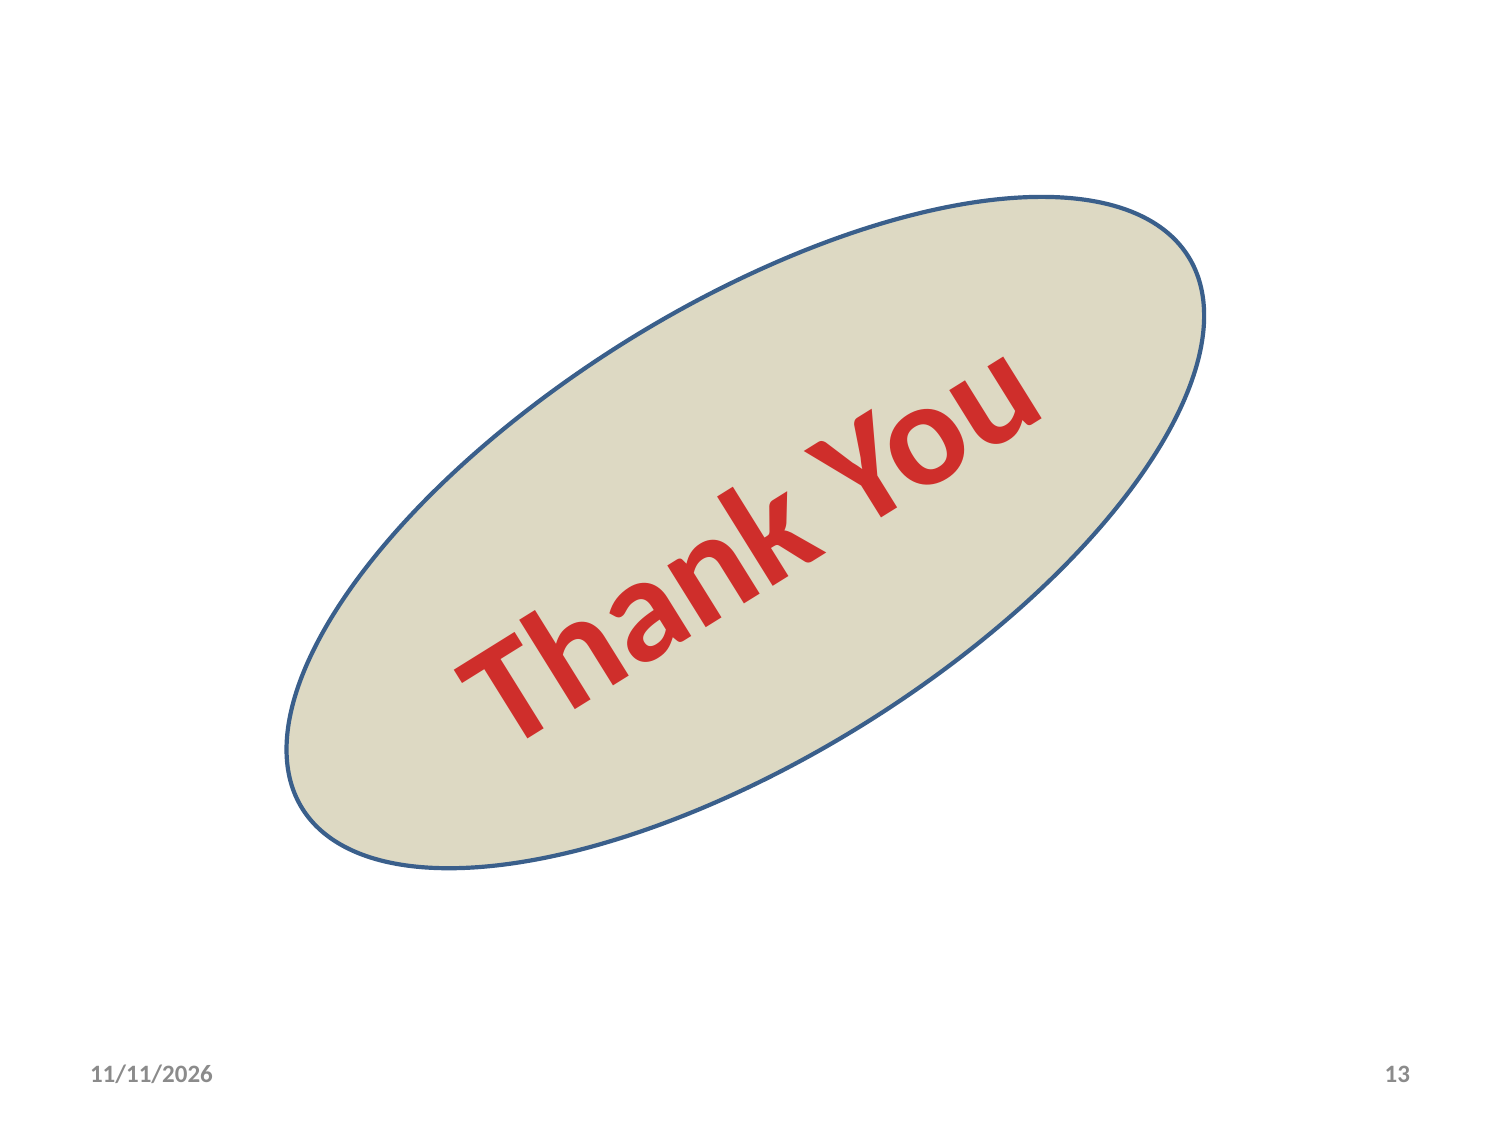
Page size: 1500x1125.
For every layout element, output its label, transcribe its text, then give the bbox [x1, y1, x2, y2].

slide_number 13 [1074, 1042, 1425, 1103]
text_box Thank You [284, 194, 1207, 871]
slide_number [75, 1042, 425, 1103]
